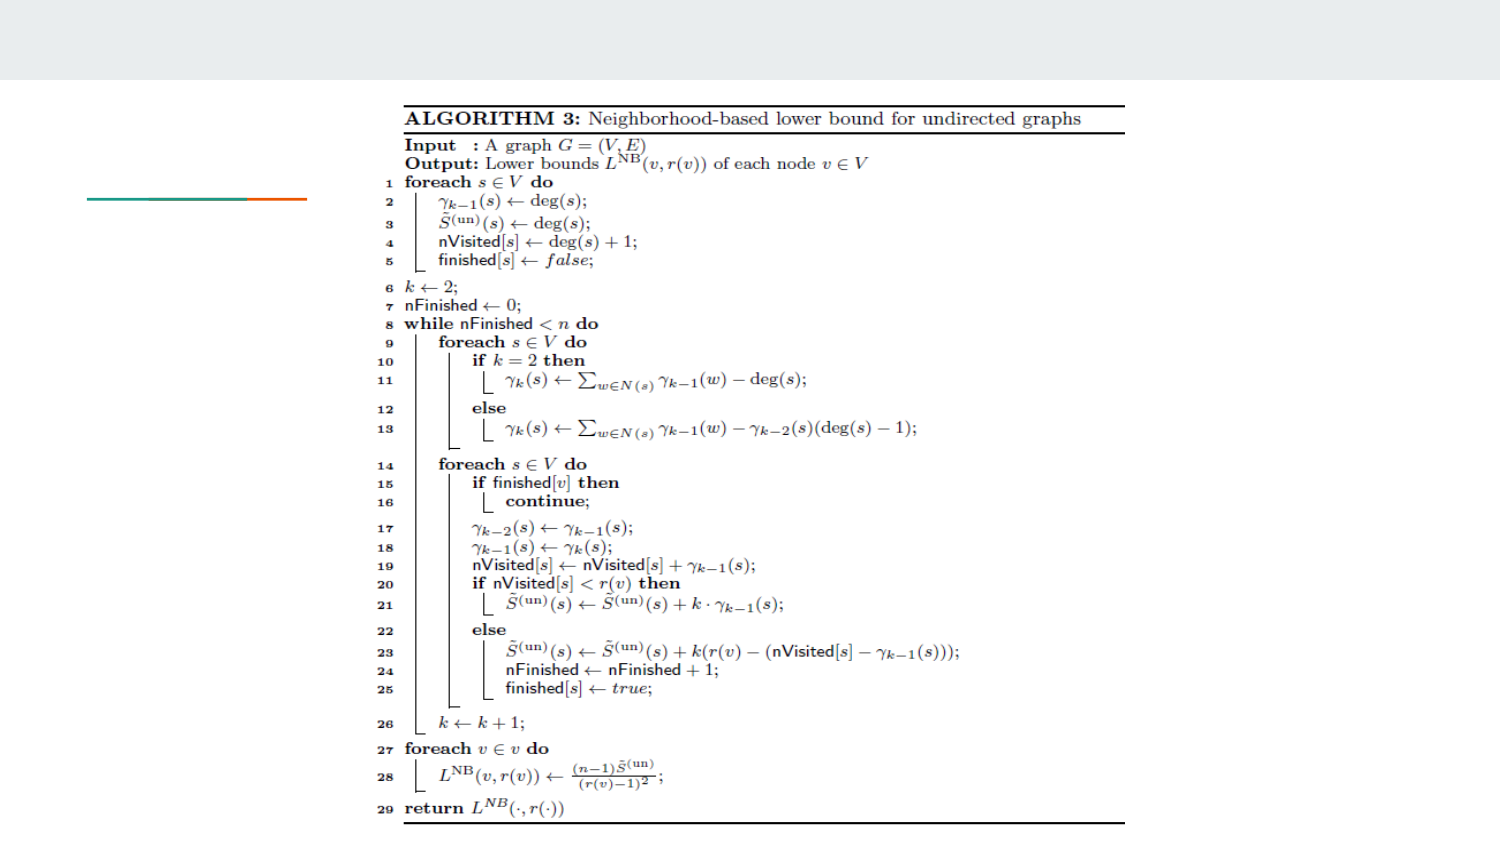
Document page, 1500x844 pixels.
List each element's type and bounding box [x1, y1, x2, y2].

picture [374, 89, 1126, 834]
